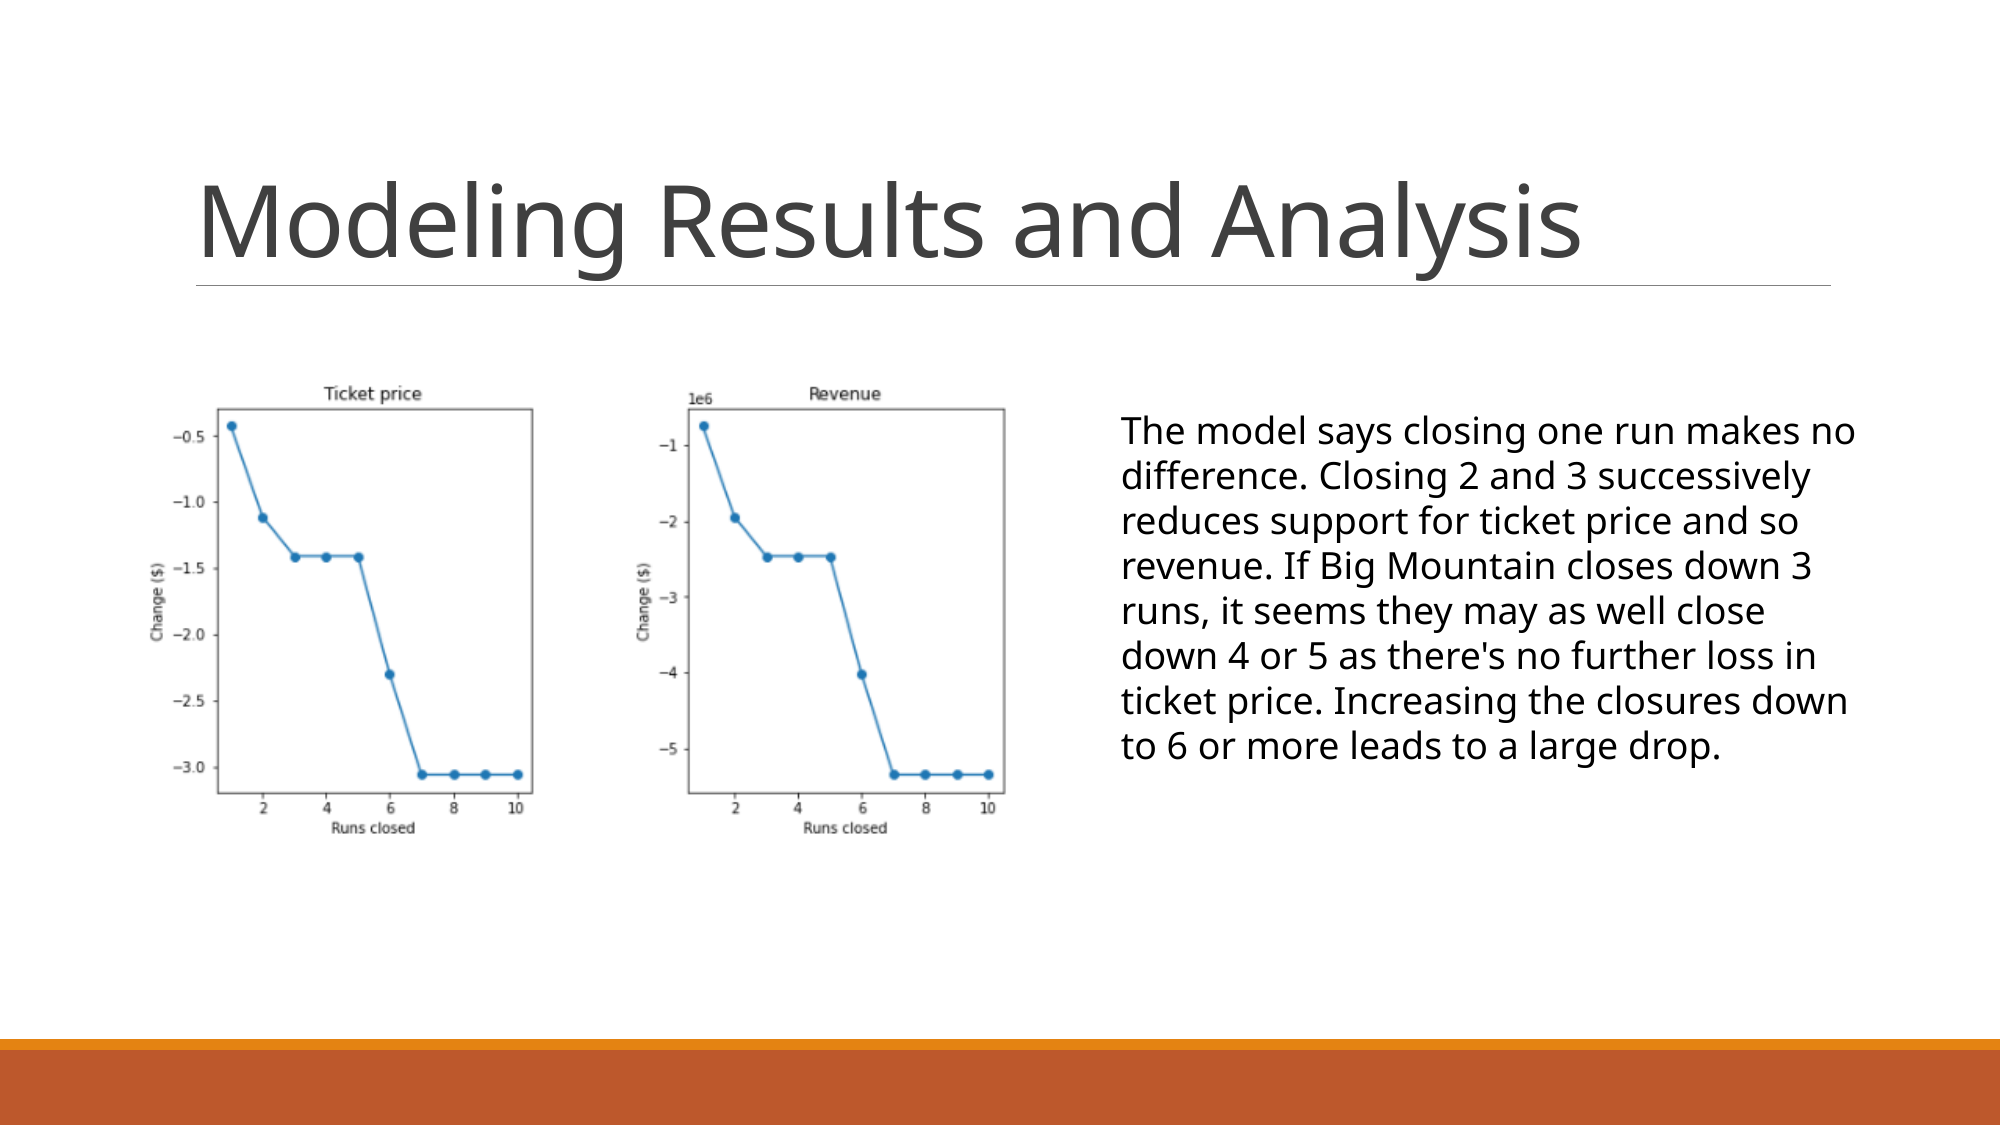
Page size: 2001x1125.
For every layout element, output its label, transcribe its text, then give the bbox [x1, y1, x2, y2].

picture [127, 381, 1043, 862]
title Modeling Results and Analysis [180, 47, 1830, 285]
text_box The model says closing one run makes no difference. Closing 2 and 3 successively reduces support for ticket price and so revenue. If Big Mountain closes down 3 runs, it seems they may as well close down 4 or 5 as there's no further loss in ticket price. Increasing the closures down to 6 or more leads to a large drop. [1106, 399, 1873, 775]
